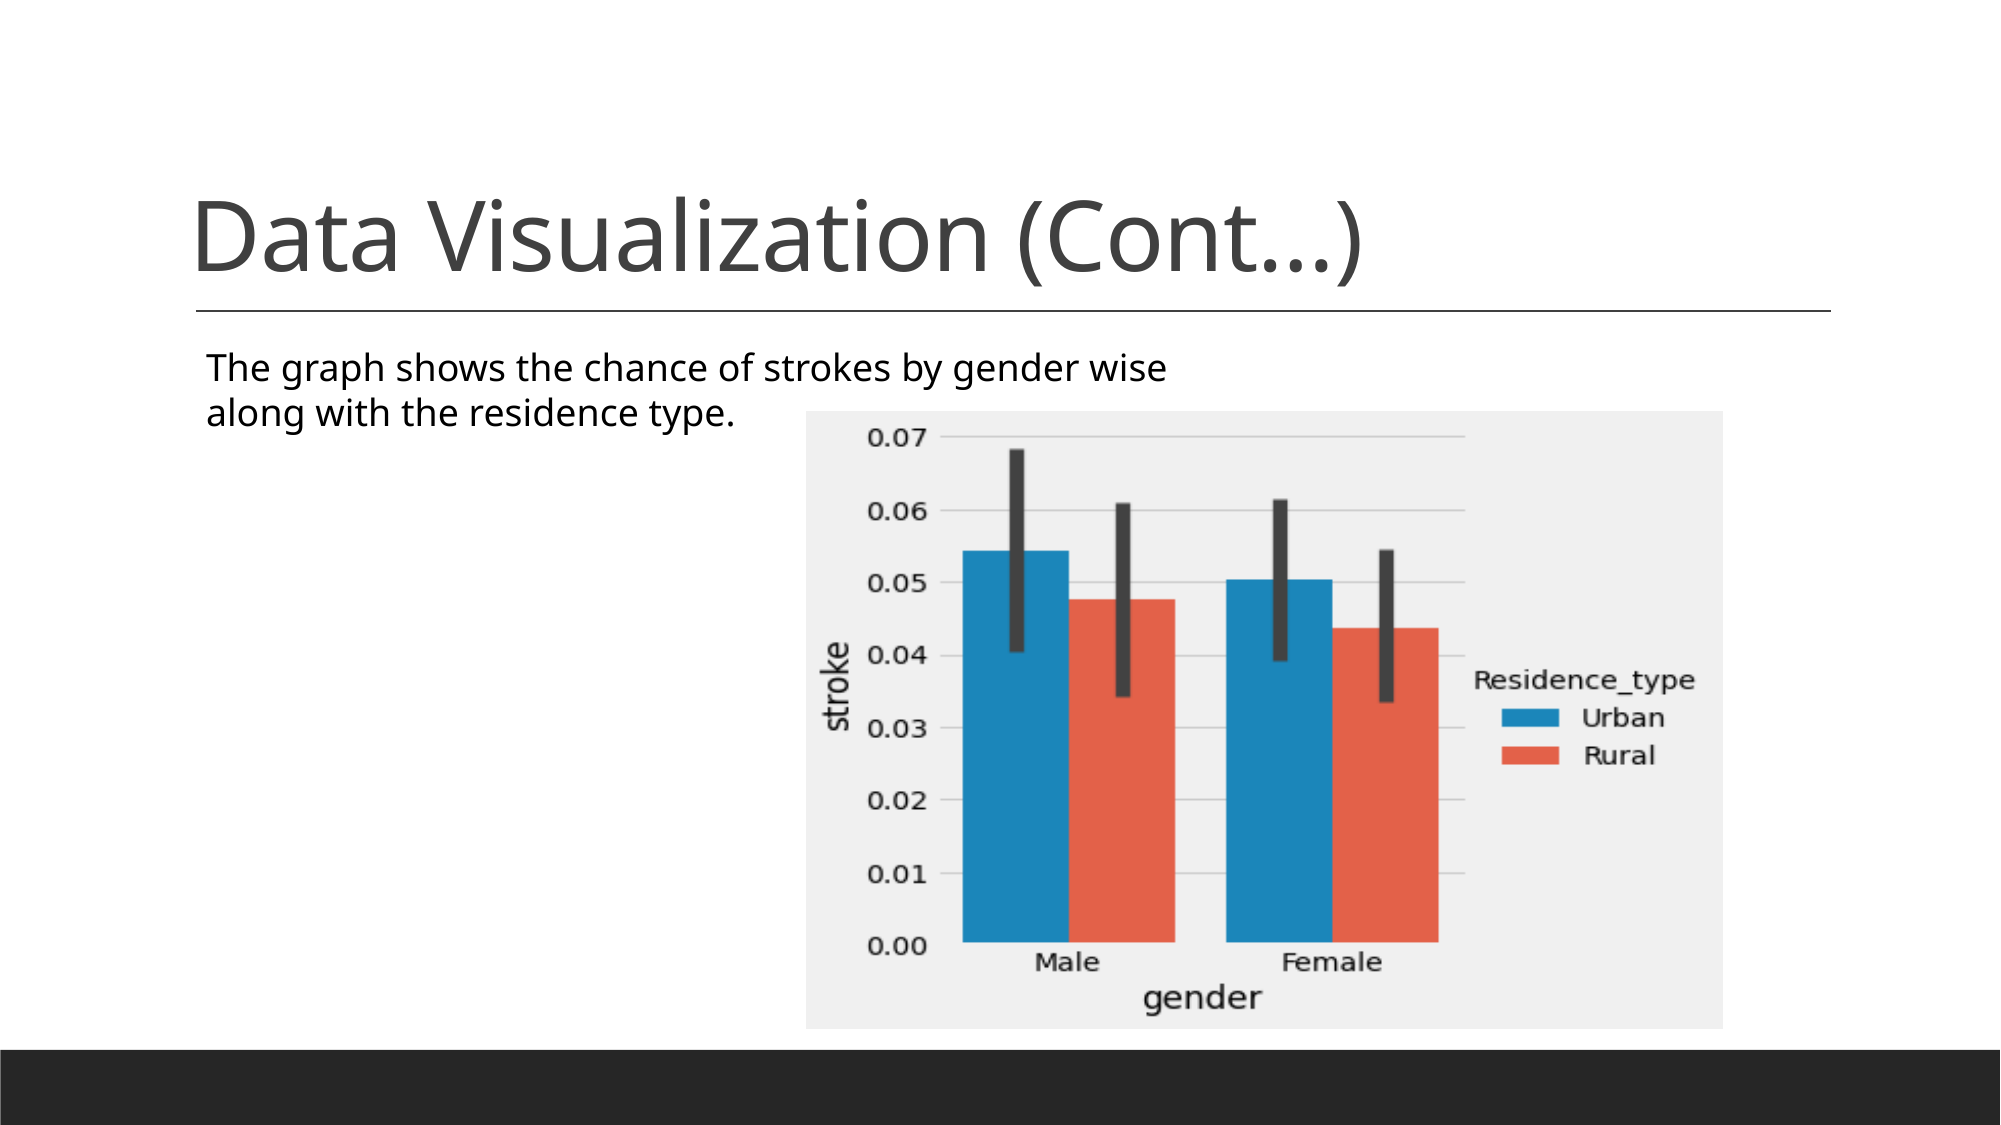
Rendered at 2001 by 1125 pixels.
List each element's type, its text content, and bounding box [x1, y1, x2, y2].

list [805, 411, 1724, 1030]
text_box The graph shows the chance of strokes by gender wise along with the residence type. [191, 337, 1192, 442]
title Data Visualization (Cont…) [174, 62, 1825, 301]
